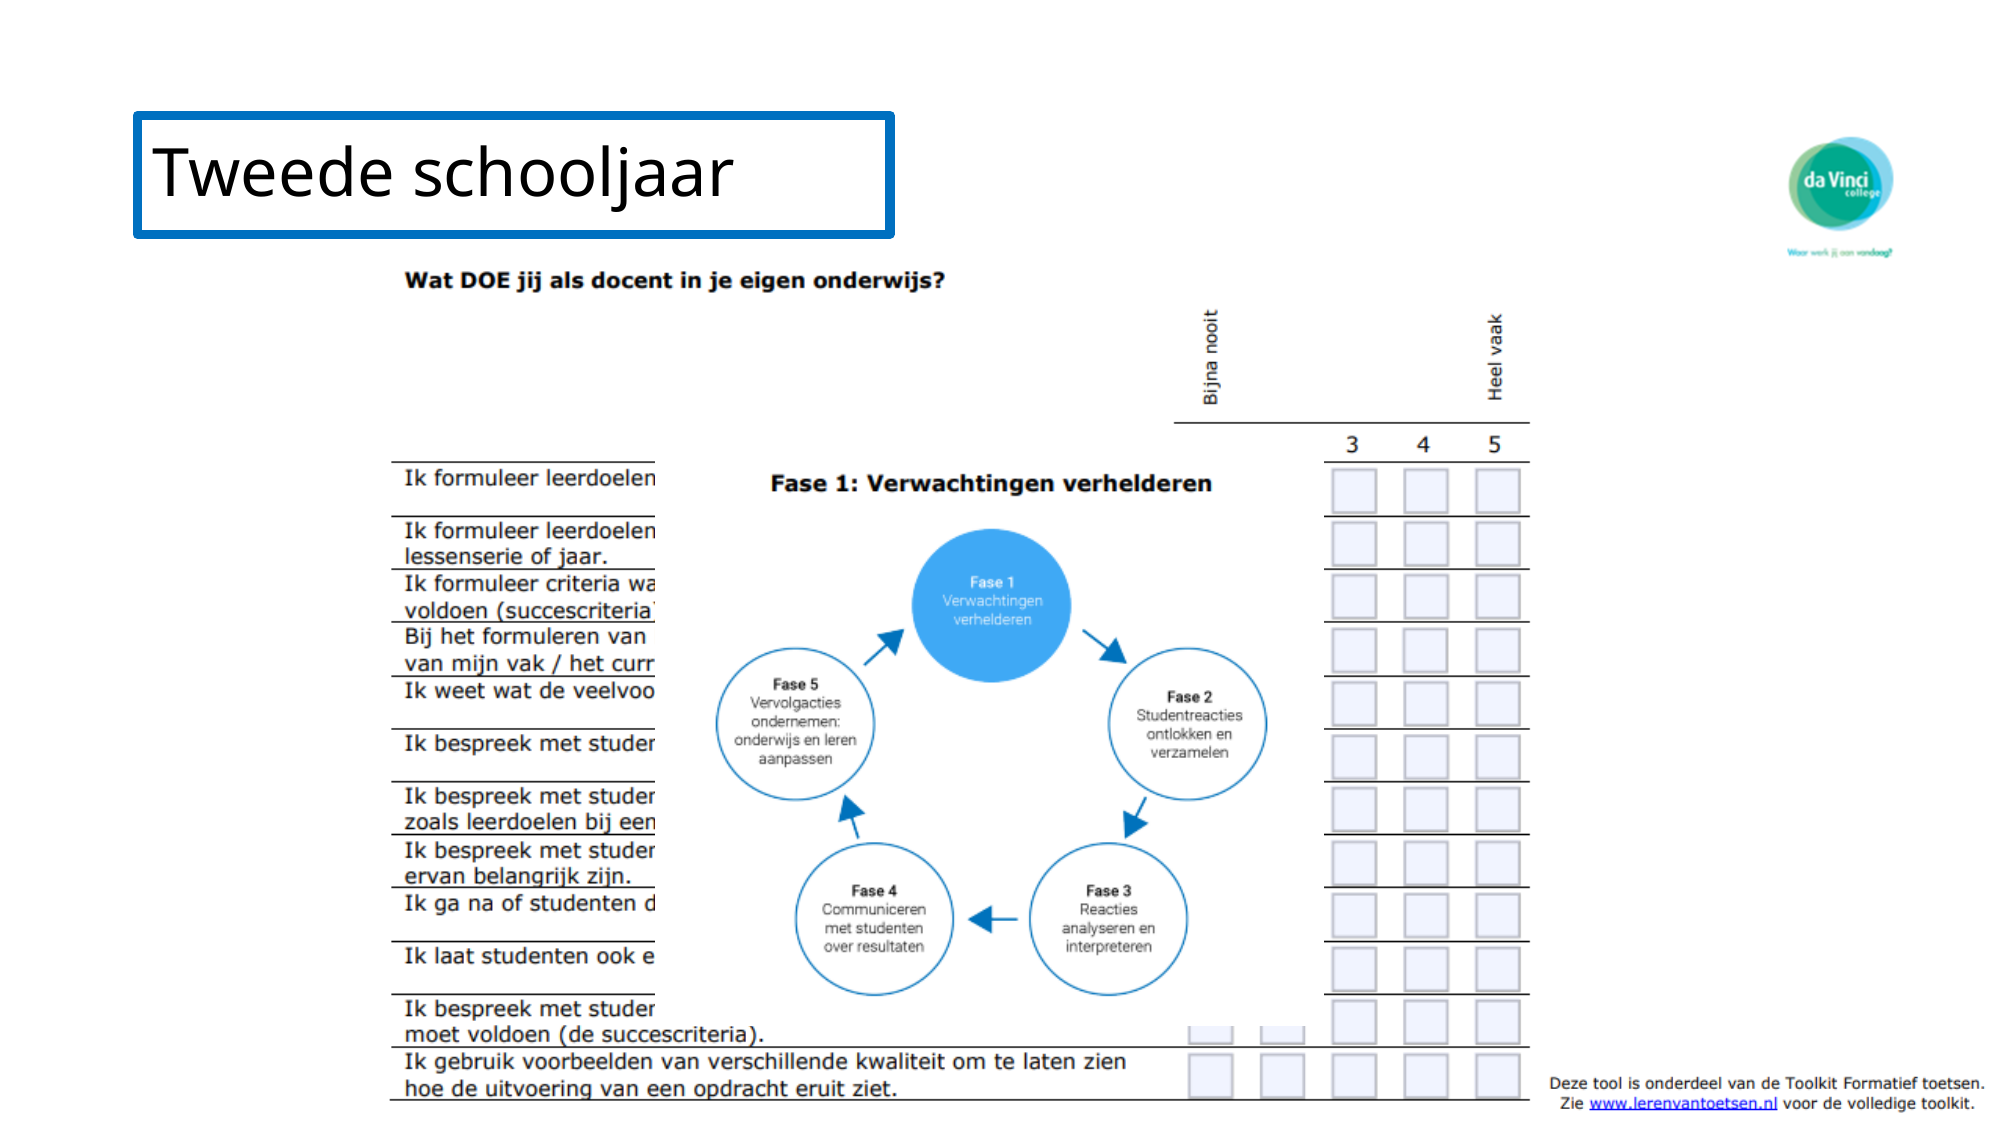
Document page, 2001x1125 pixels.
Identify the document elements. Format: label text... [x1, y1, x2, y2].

text_box Tweede schooljaar [137, 115, 890, 235]
picture [381, 246, 2000, 1125]
picture [1753, 126, 1928, 300]
